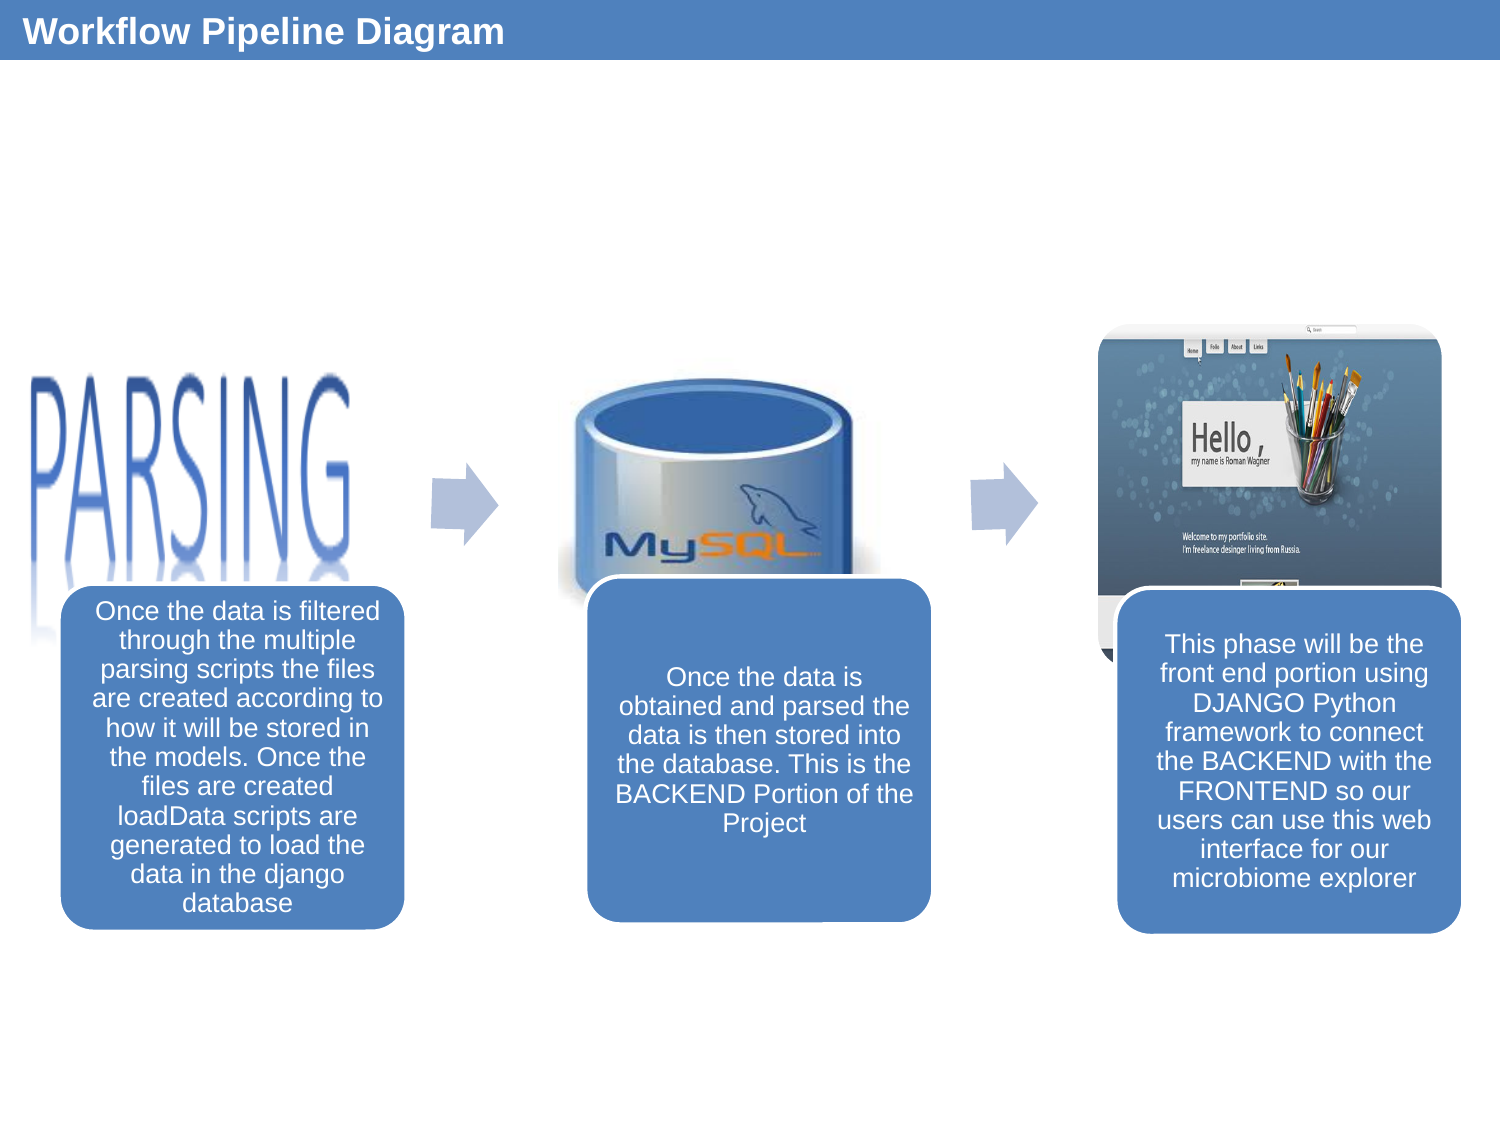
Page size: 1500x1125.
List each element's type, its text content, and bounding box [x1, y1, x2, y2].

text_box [15, 149, 1500, 1051]
text_box Workflow Pipeline Diagram [7, 0, 542, 60]
